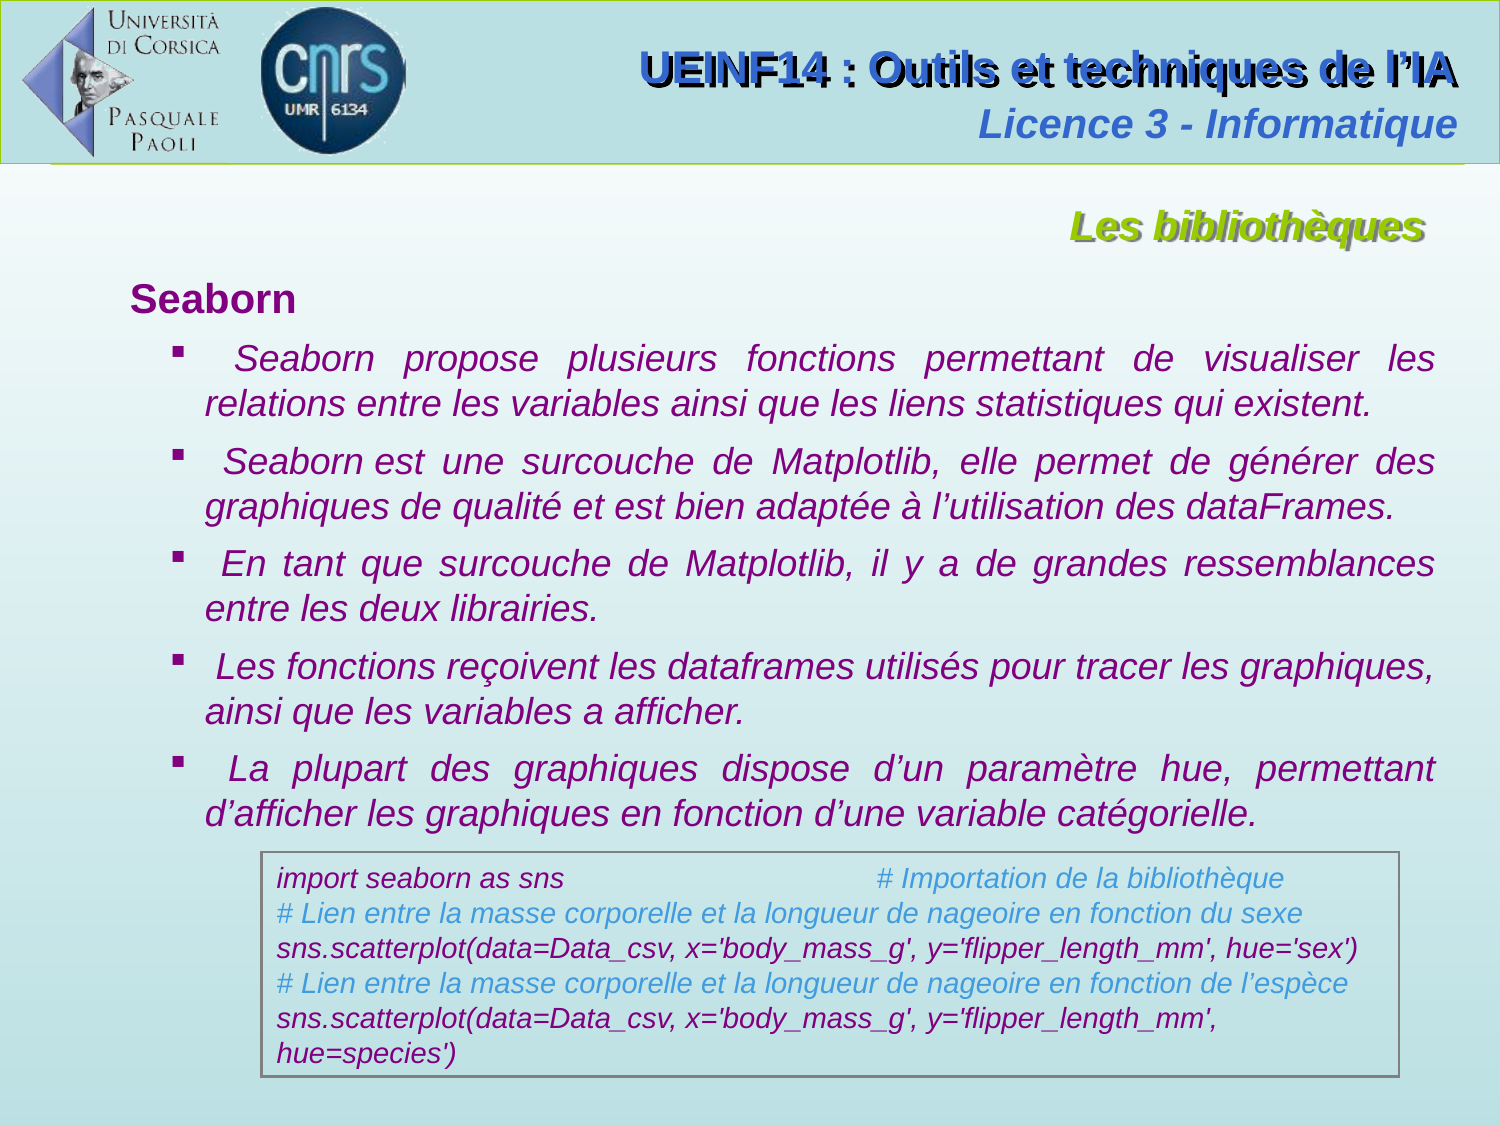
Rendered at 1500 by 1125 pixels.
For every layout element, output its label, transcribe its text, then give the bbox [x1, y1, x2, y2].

text_box [0, 0, 1500, 164]
text_box import seaborn as sns # Importation de la bibliothèque # Lien entre la masse corporelle et la longueur de nageoire en fonction du sexe sns.scatterplot(data=Data_csv, x='body_mass_g', y='flipper_length_mm', hue='sex') # Lien entre la masse corporelle et la longueur de nageoire en fonction de l’espèce sns.scatterplot(data=Data_csv, x='body_mass_g', y='flipper_length_mm', hue=species') [261, 856, 1400, 1077]
text_box Licence 3 - Informatique [258, 9, 263, 163]
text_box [50, 163, 1465, 848]
picture [261, 7, 408, 157]
picture [21, 5, 221, 159]
text_box UEINF14 : Outils et techniques de l’IA [610, 29, 1471, 100]
text_box Licence 3 - Informatique [963, 89, 1473, 155]
